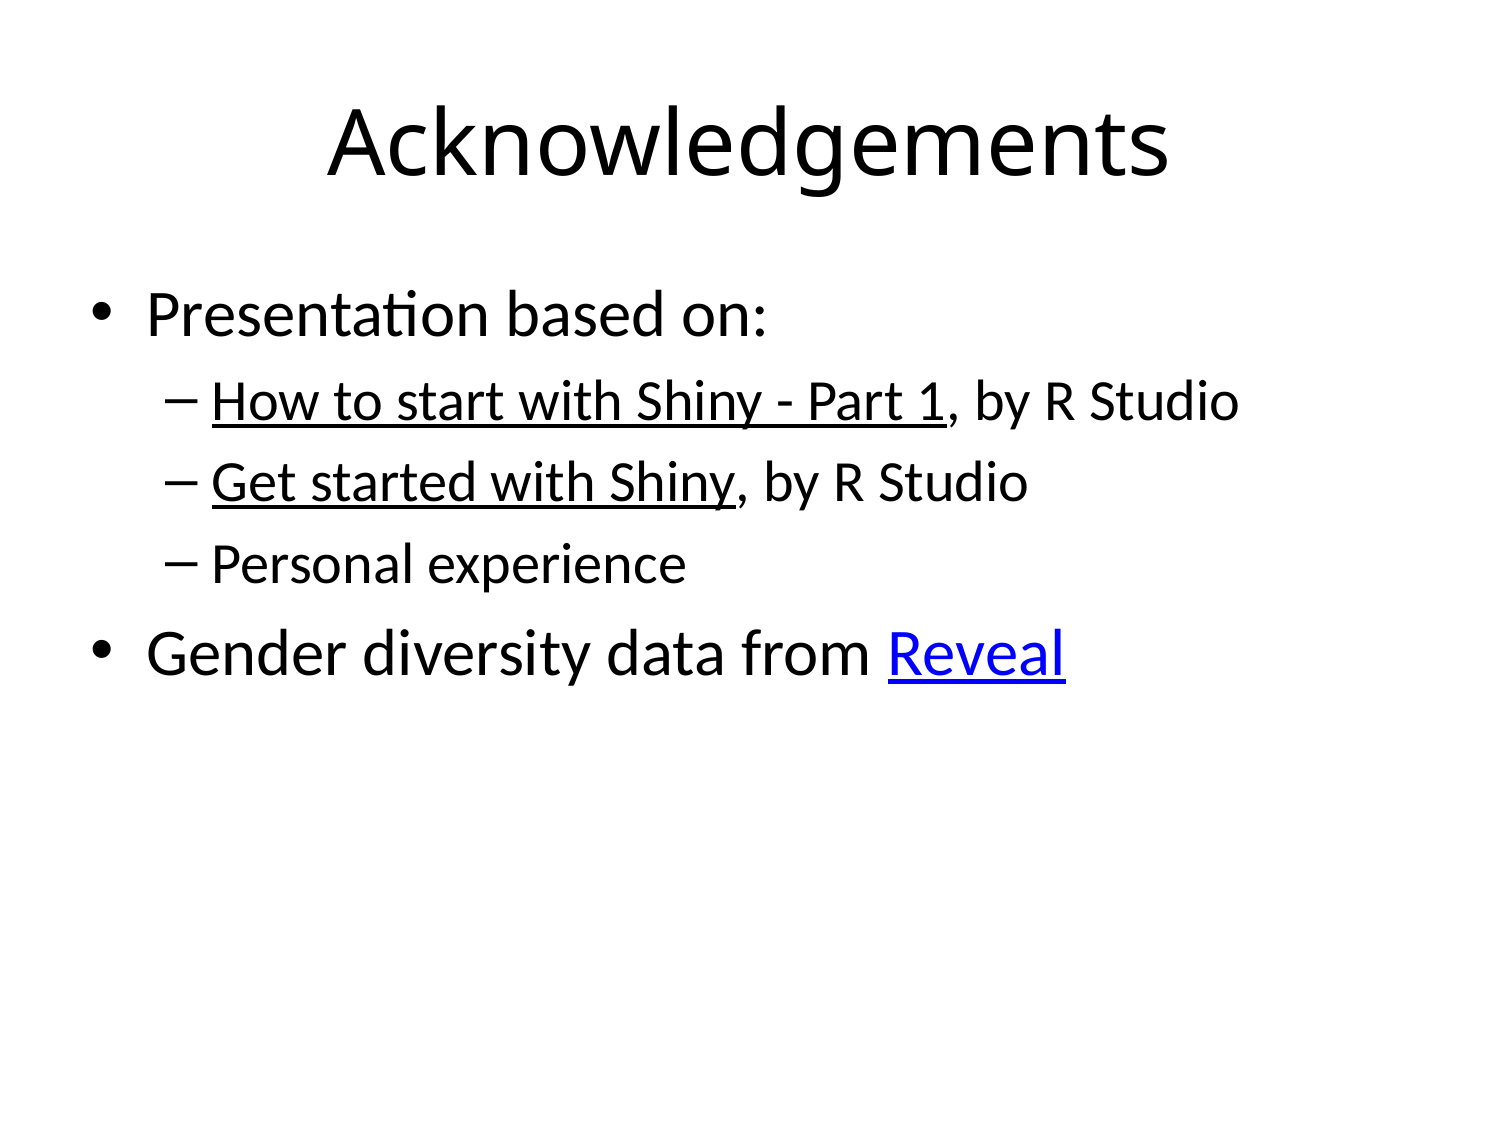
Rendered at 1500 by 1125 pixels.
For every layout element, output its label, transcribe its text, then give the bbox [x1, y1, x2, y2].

title Acknowledgements [75, 45, 1425, 233]
list Presentation based on: How to start with Shiny - Part 1, by R Studio Get started with Shiny, by R Studio Personal experience Gender diversity data from Reveal [75, 262, 1425, 1005]
